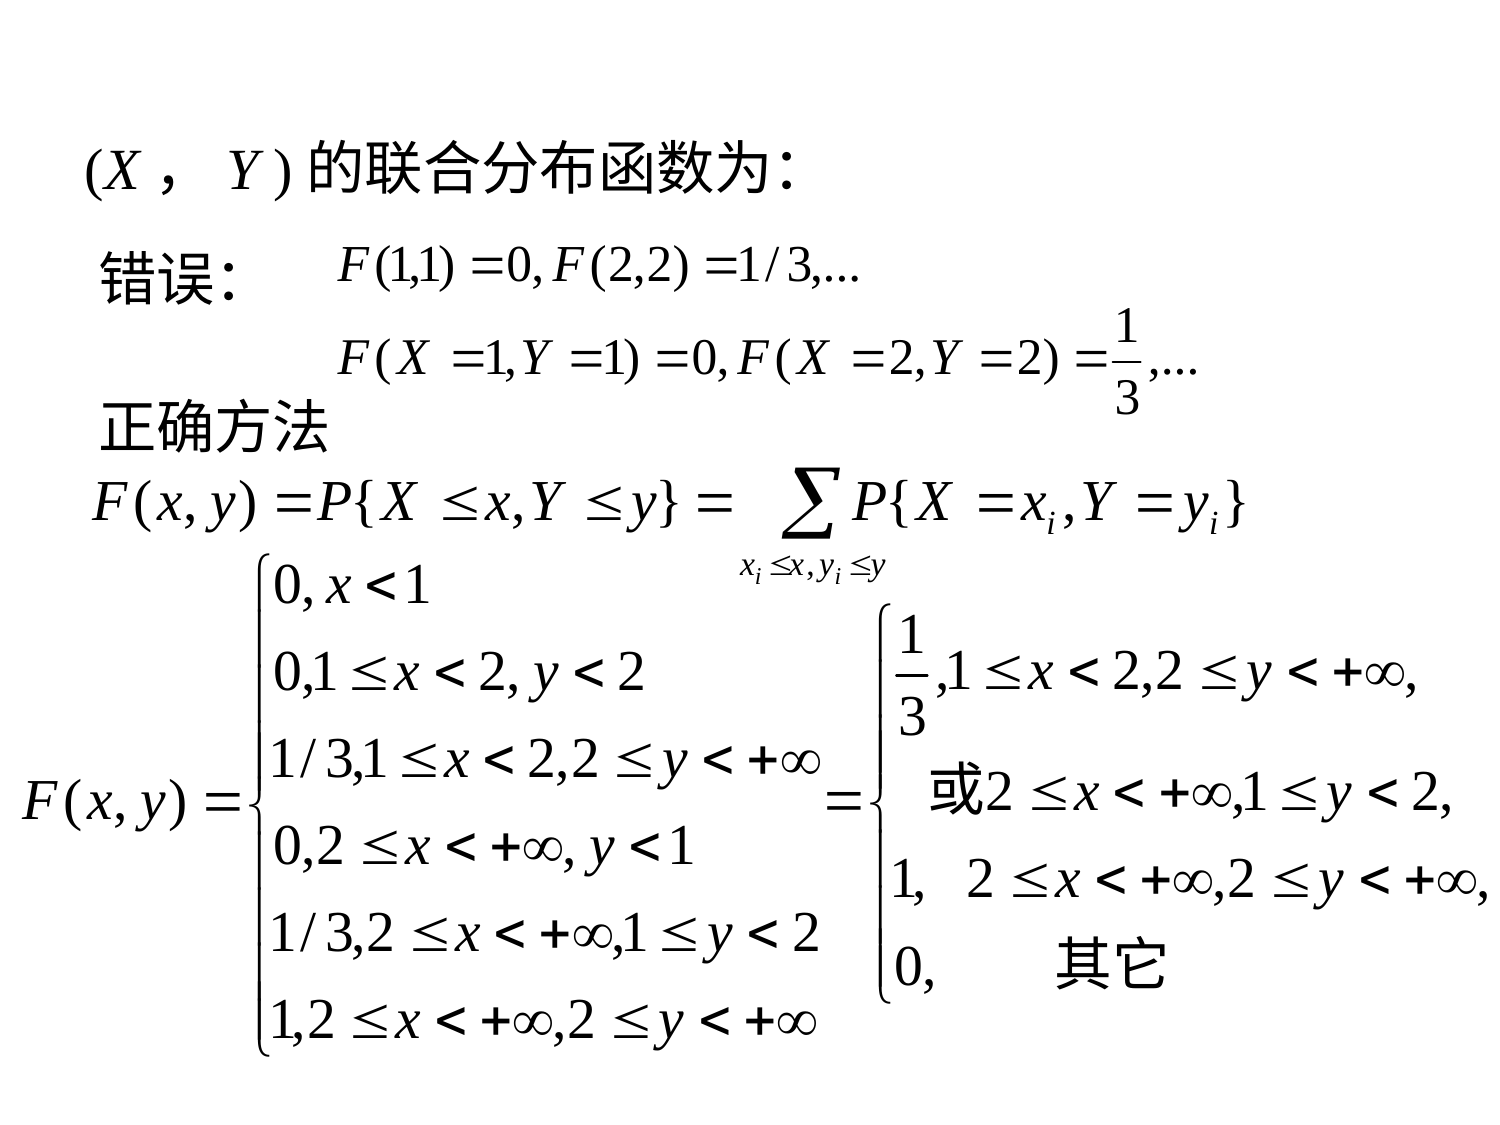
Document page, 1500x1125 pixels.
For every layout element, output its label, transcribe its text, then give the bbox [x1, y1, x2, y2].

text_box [812, 590, 1500, 1017]
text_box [327, 234, 870, 292]
text_box 正确方法 [83, 382, 347, 455]
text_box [327, 292, 1205, 427]
text_box 错误： [83, 234, 288, 320]
text_box (X，Y )的联合分布函数为： [70, 81, 861, 209]
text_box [11, 543, 830, 1067]
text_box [81, 457, 1256, 589]
